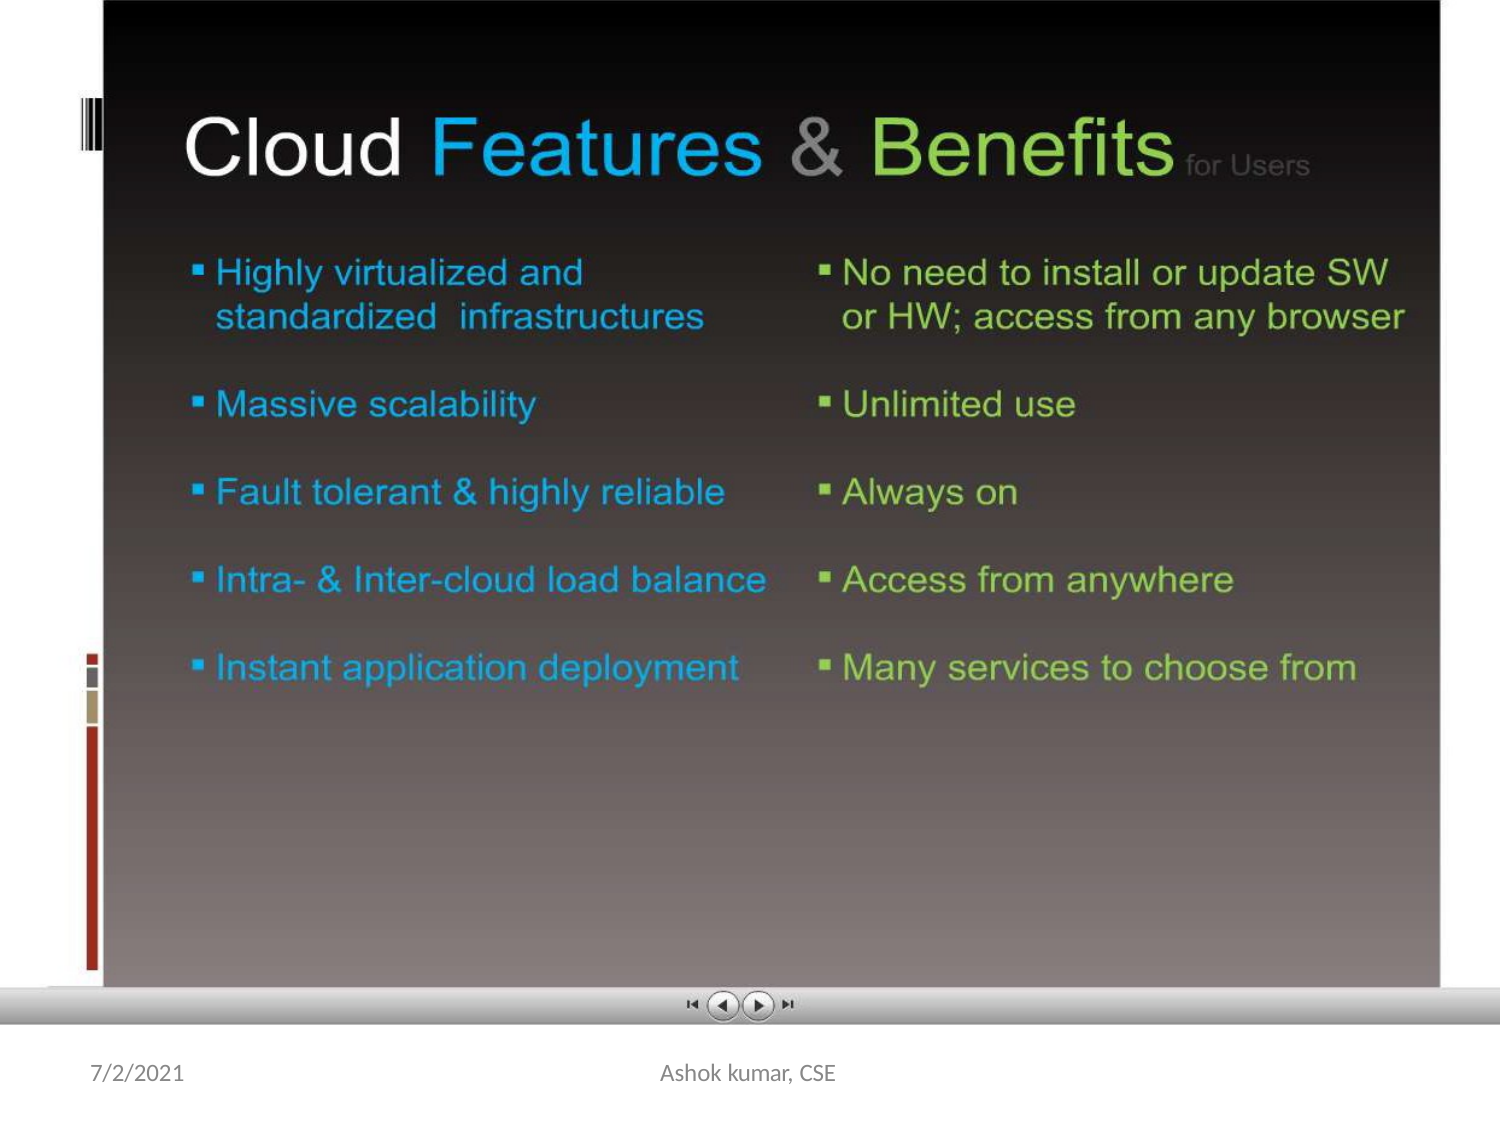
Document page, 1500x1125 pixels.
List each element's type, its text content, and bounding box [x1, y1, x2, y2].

text_box 7/2/2021 [87, 1060, 187, 1087]
picture [0, 0, 1500, 1026]
text_box Ashok kumar, CSE [658, 1060, 842, 1087]
